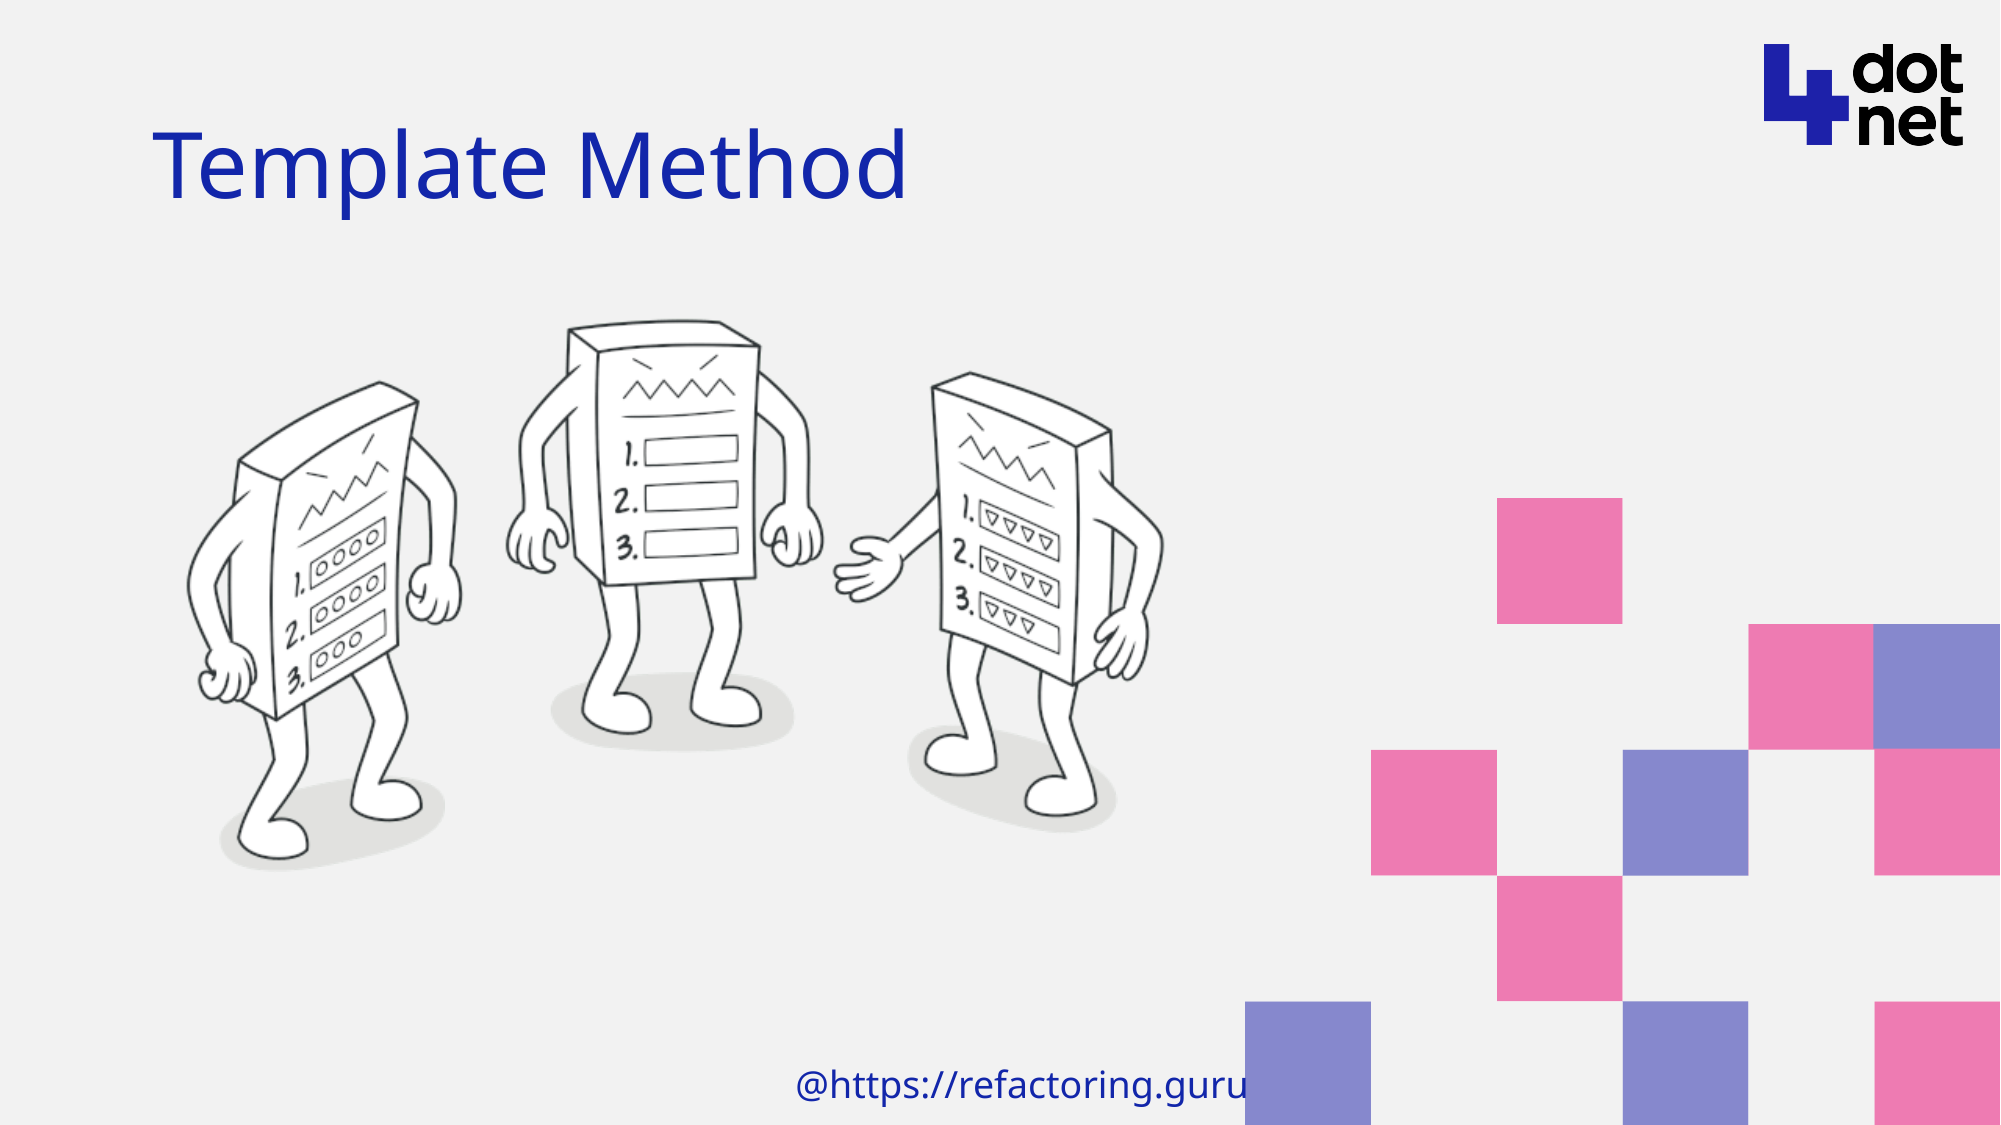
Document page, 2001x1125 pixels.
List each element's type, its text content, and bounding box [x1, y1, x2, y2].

picture [1764, 44, 1963, 146]
title Template Method [137, 59, 1863, 278]
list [176, 277, 1177, 903]
text_box @https://refactoring.guru [780, 1054, 1264, 1114]
